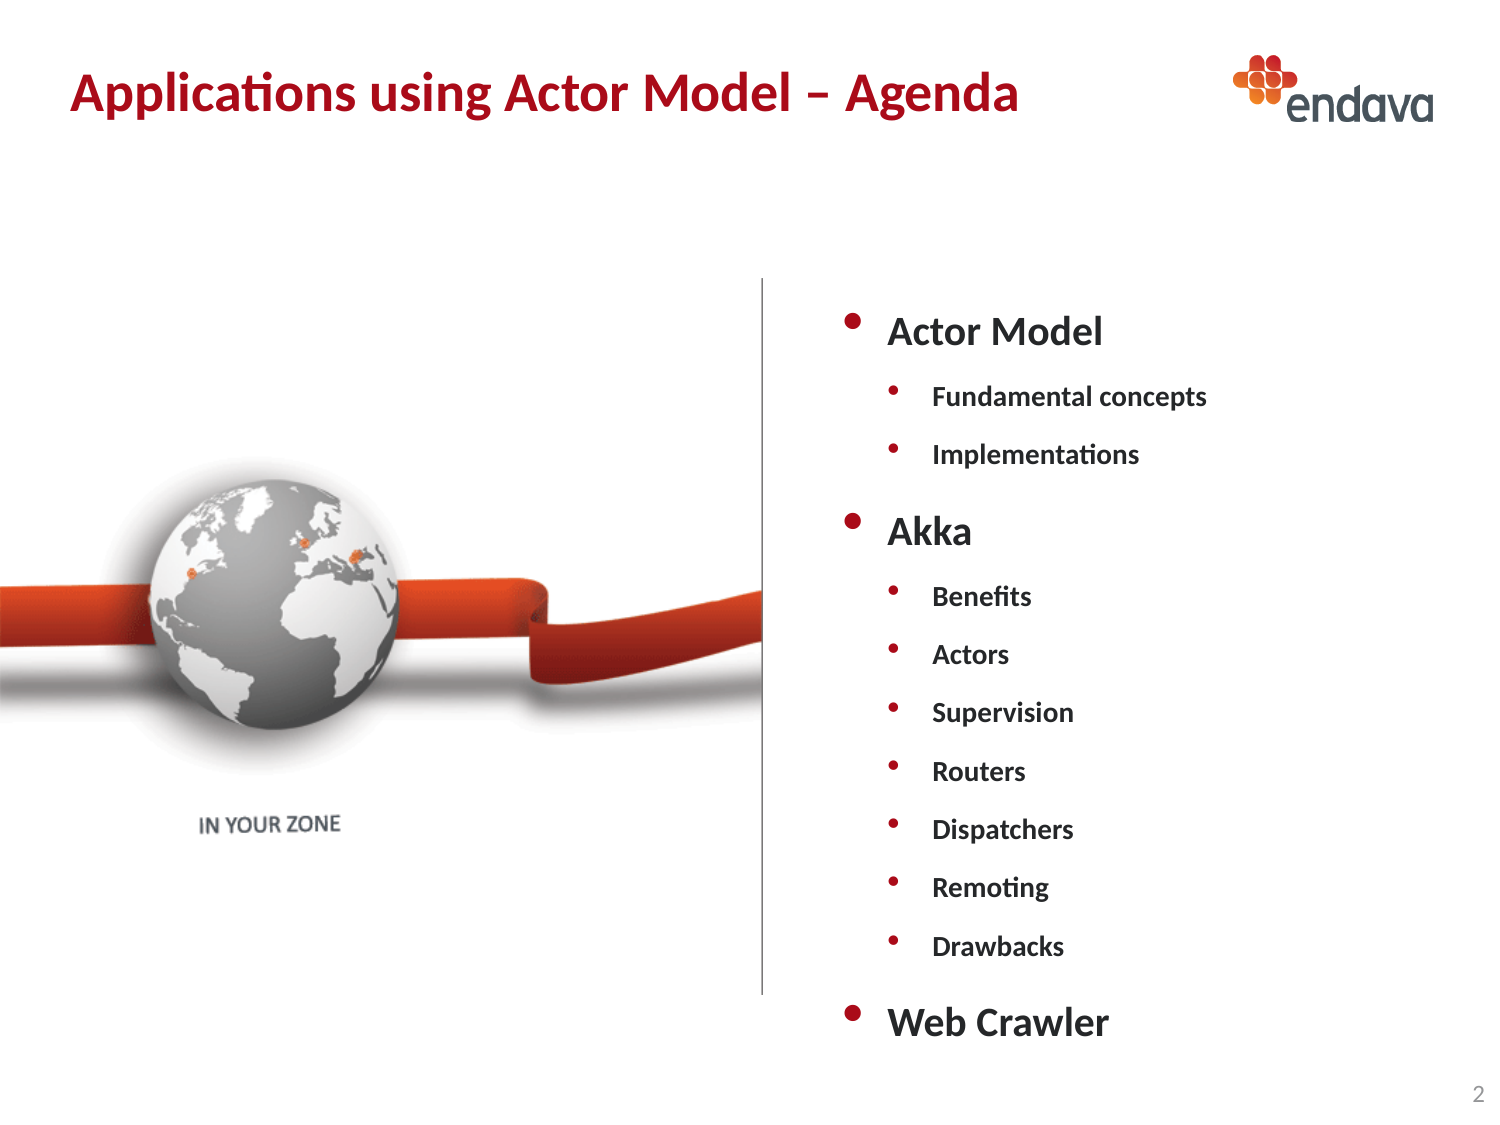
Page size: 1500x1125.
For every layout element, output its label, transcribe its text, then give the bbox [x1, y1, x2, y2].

slide_number 2 [1425, 1067, 1500, 1118]
picture [0, 278, 763, 995]
picture [1233, 55, 1433, 122]
list Actor Model Fundamental concepts Implementations Akka Benefits Actors Supervision Routers Dispatchers Remoting Drawbacks Web Crawler [797, 278, 1459, 1035]
title Applications using Actor Model – Agenda [70, 55, 1034, 187]
